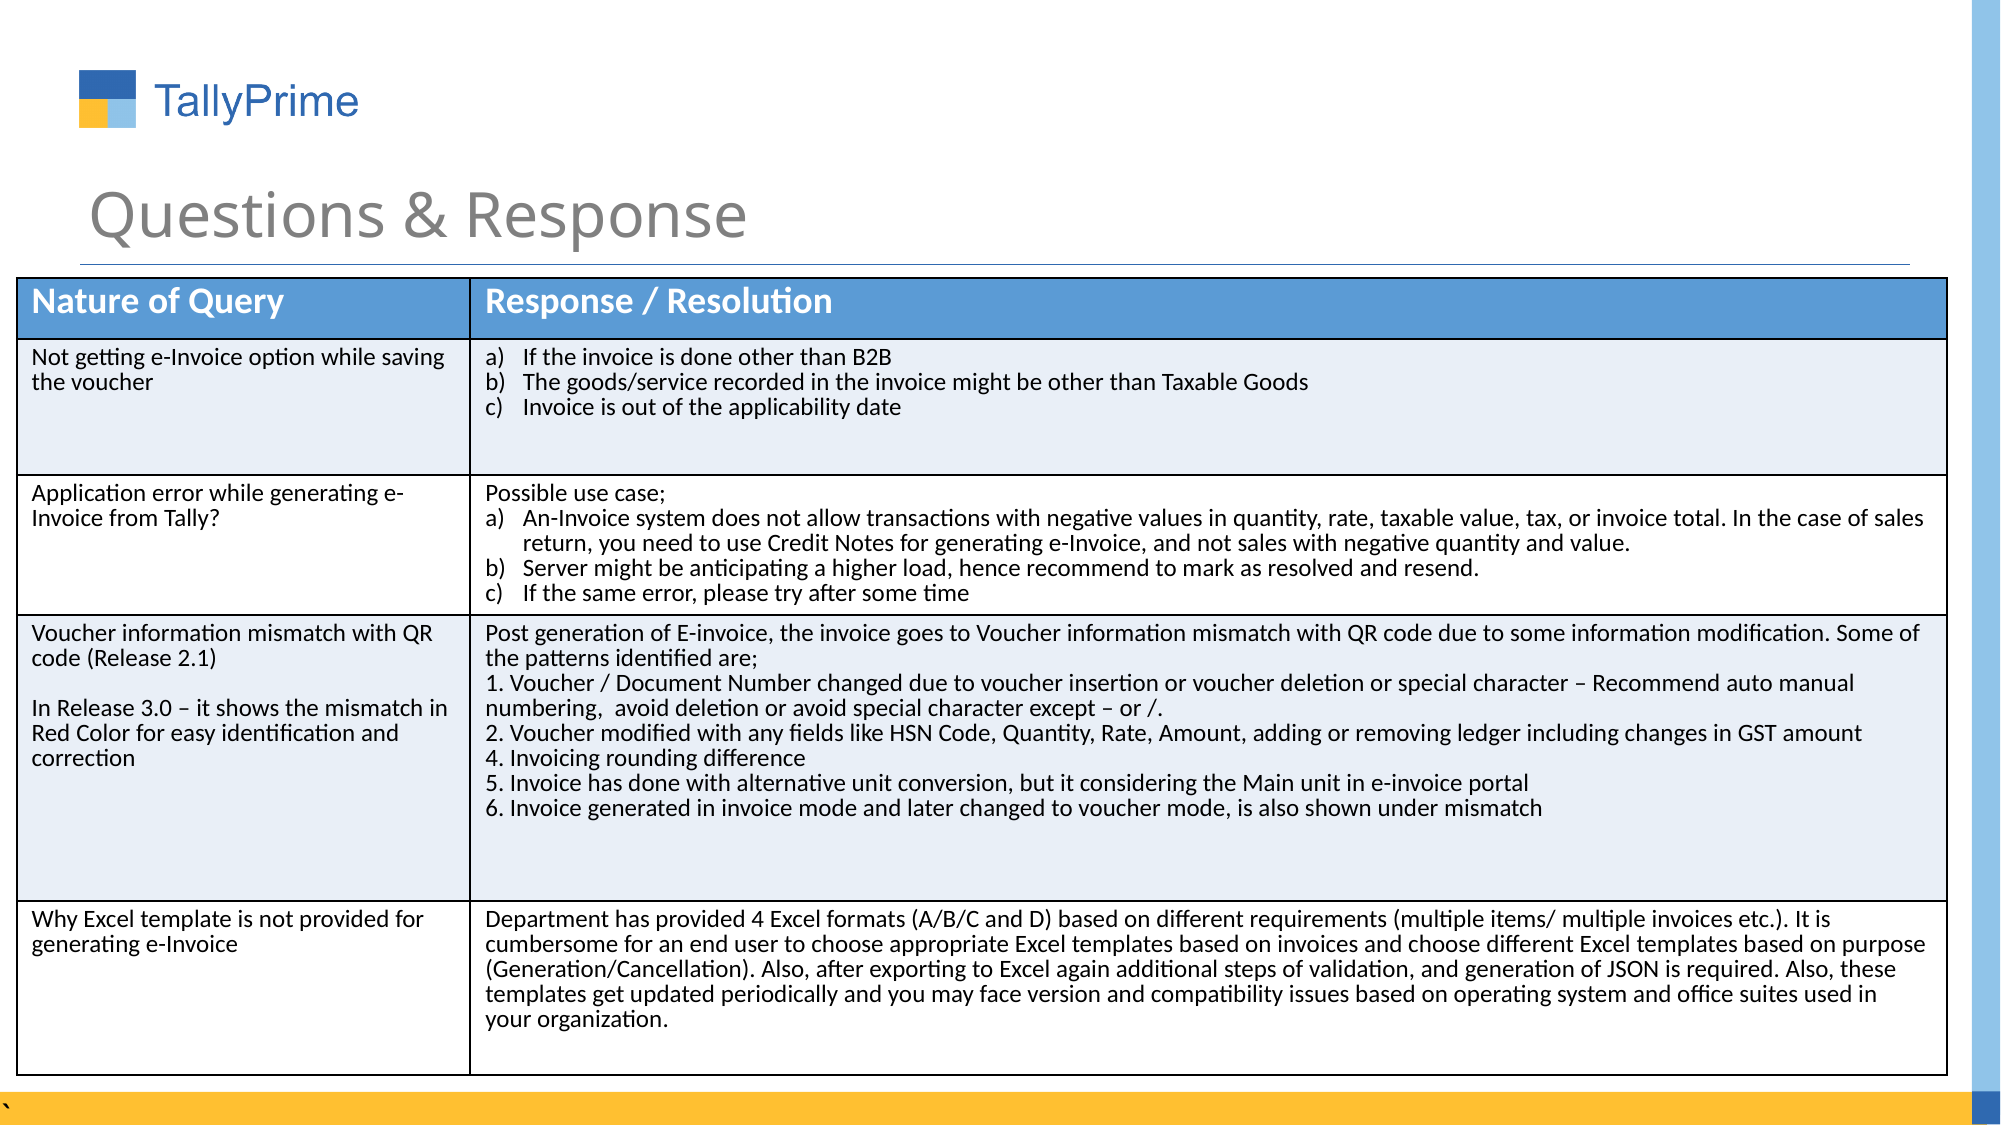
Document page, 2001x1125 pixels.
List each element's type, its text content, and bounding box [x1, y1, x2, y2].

picture [79, 70, 358, 128]
table_cell Department has provided 4 Excel formats (A/B/C and D) based on different requirements (multiple items/ multiple invoices etc.). It is cumbersome for an end user to choose appropriate Excel templates based on invoices and choose different Excel templates based on purpose (Generation/Cancellation). Also, after exporting to Excel again additional steps of validation, and generation of JSON is required. Also, these templates get updated periodically and you may face version and compatibility issues based on operating system and office suites used in your organization. [471, 902, 1946, 1074]
table_cell Voucher information mismatch with QR code (Release 2.1) In Release 3.0 – it shows the mismatch in Red Color for easy identification and correction [18, 616, 469, 900]
table_cell Possible use case; An-Invoice system does not allow transactions with negative values in quantity, rate, taxable value, tax, or invoice total. In the case of sales return, you need to use Credit Notes for generating e-Invoice, and not sales with negative quantity and value. Server might be anticipating a higher load, hence recommend to mark as resolved and resend. If the same error, please try after some time [471, 476, 1946, 614]
title Questions & Response [74, 176, 1904, 251]
table_header Response / Resolution [471, 279, 1946, 338]
table_cell Post generation of E-invoice, the invoice goes to Voucher information mismatch with QR code due to some information modification. Some of the patterns identified are; 1. Voucher / Document Number changed due to voucher insertion or voucher deletion or special character – Recommend auto manual numbering, avoid deletion or avoid special character except – or /. 2. Voucher modified with any fields like HSN Code, Quantity, Rate, Amount, adding or removing ledger including changes in GST amount 4. Invoicing rounding difference 5. Invoice has done with alternative unit conversion, but it considering the Main unit in e-invoice portal 6. Invoice generated in invoice mode and later changed to voucher mode, is also shown under mismatch [471, 616, 1946, 900]
table_cell Not getting e-Invoice option while saving the voucher [18, 340, 469, 474]
table_header Nature of Query [18, 279, 469, 338]
table_cell Why Excel template is not provided for generating e-Invoice [18, 902, 469, 1074]
table_cell Application error while generating e-Invoice from Tally? [18, 476, 469, 614]
table_cell If the invoice is done other than B2B The goods/service recorded in the invoice might be other than Taxable Goods Invoice is out of the applicability date [471, 340, 1946, 474]
picture [1758, 989, 1961, 1083]
